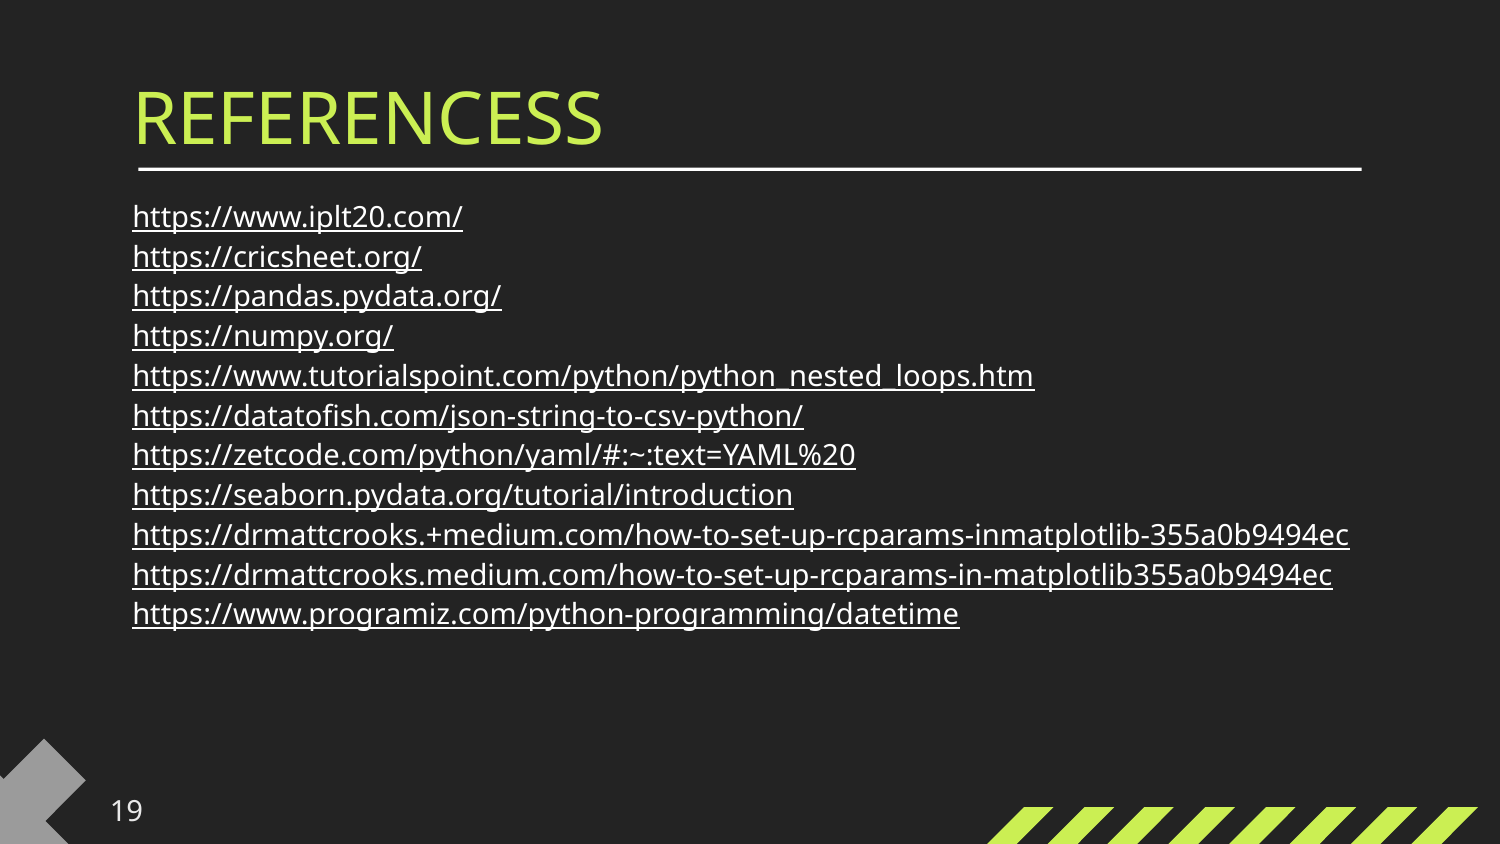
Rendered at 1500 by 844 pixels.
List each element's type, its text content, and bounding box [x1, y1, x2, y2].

title REFERENCESS [117, 57, 1383, 158]
text_box https://www.iplt20.com/ https://cricsheet.org/ https://pandas.pydata.org/ https://numpy.org/ https://www.tutorialspoint.com/python/python_nested_loops.htm https://datatofish.com/json-string-to-csv-python/ https://zetcode.com/python/yaml/#:~:text=YAML%20 https://seaborn.pydata.org/tutorial/introduction https://drmattcrooks.+medium.com/how-to-set-up-rcparams-inmatplotlib-355a0b9494ec https://drmattcrooks.medium.com/how-to-set-up-rcparams-in-matplotlib355a0b9494ec https://www.programiz.com/python-programming/datetime [117, 183, 1383, 627]
text_box 19 [73, 776, 161, 844]
